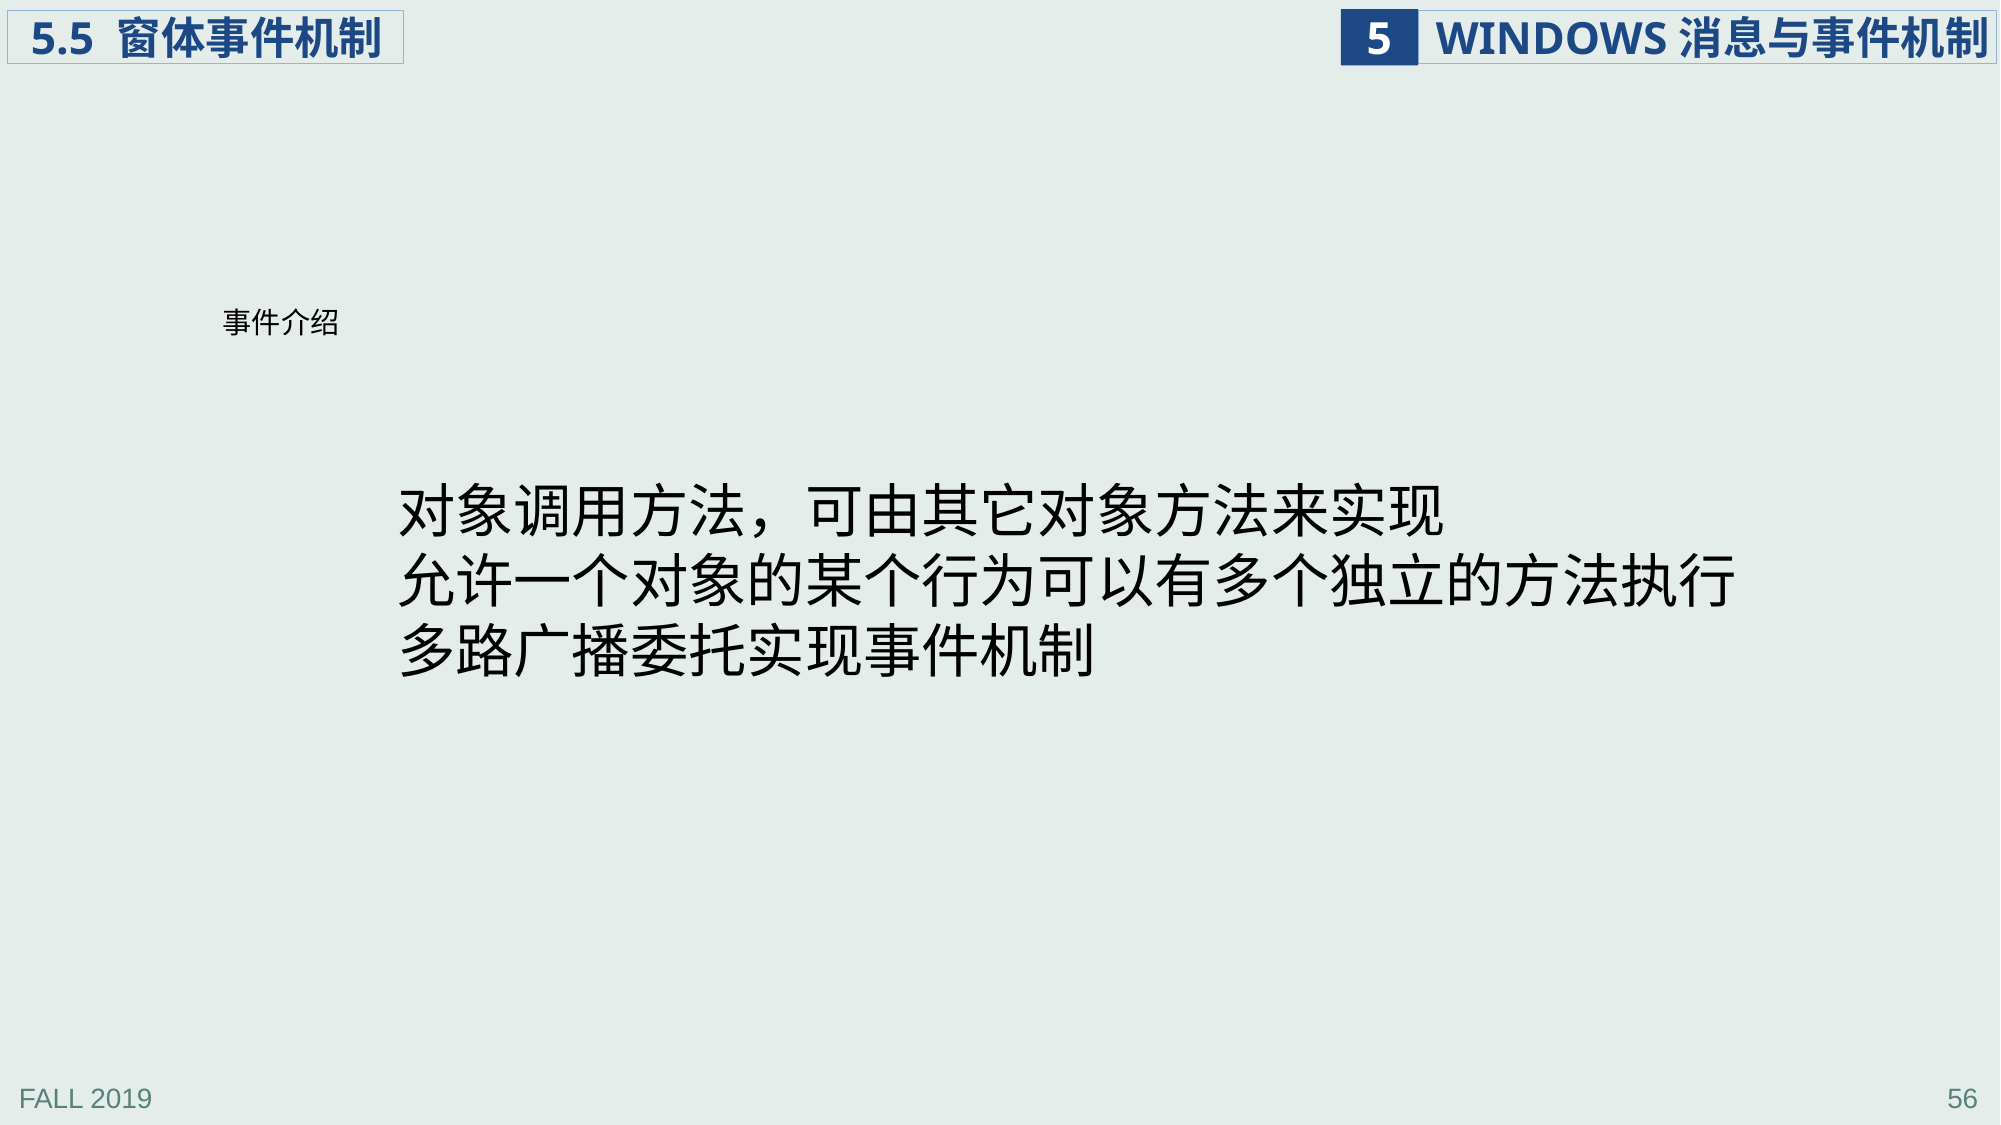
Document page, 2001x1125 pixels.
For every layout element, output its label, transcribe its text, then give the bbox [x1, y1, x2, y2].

title 事件介绍 [211, 268, 809, 375]
list 对象调用方法，可由其它对象方法来实现 允许一个对象的某个行为可以有多个独立的方法执行 多路广播委托实现事件机制 [359, 468, 1834, 772]
